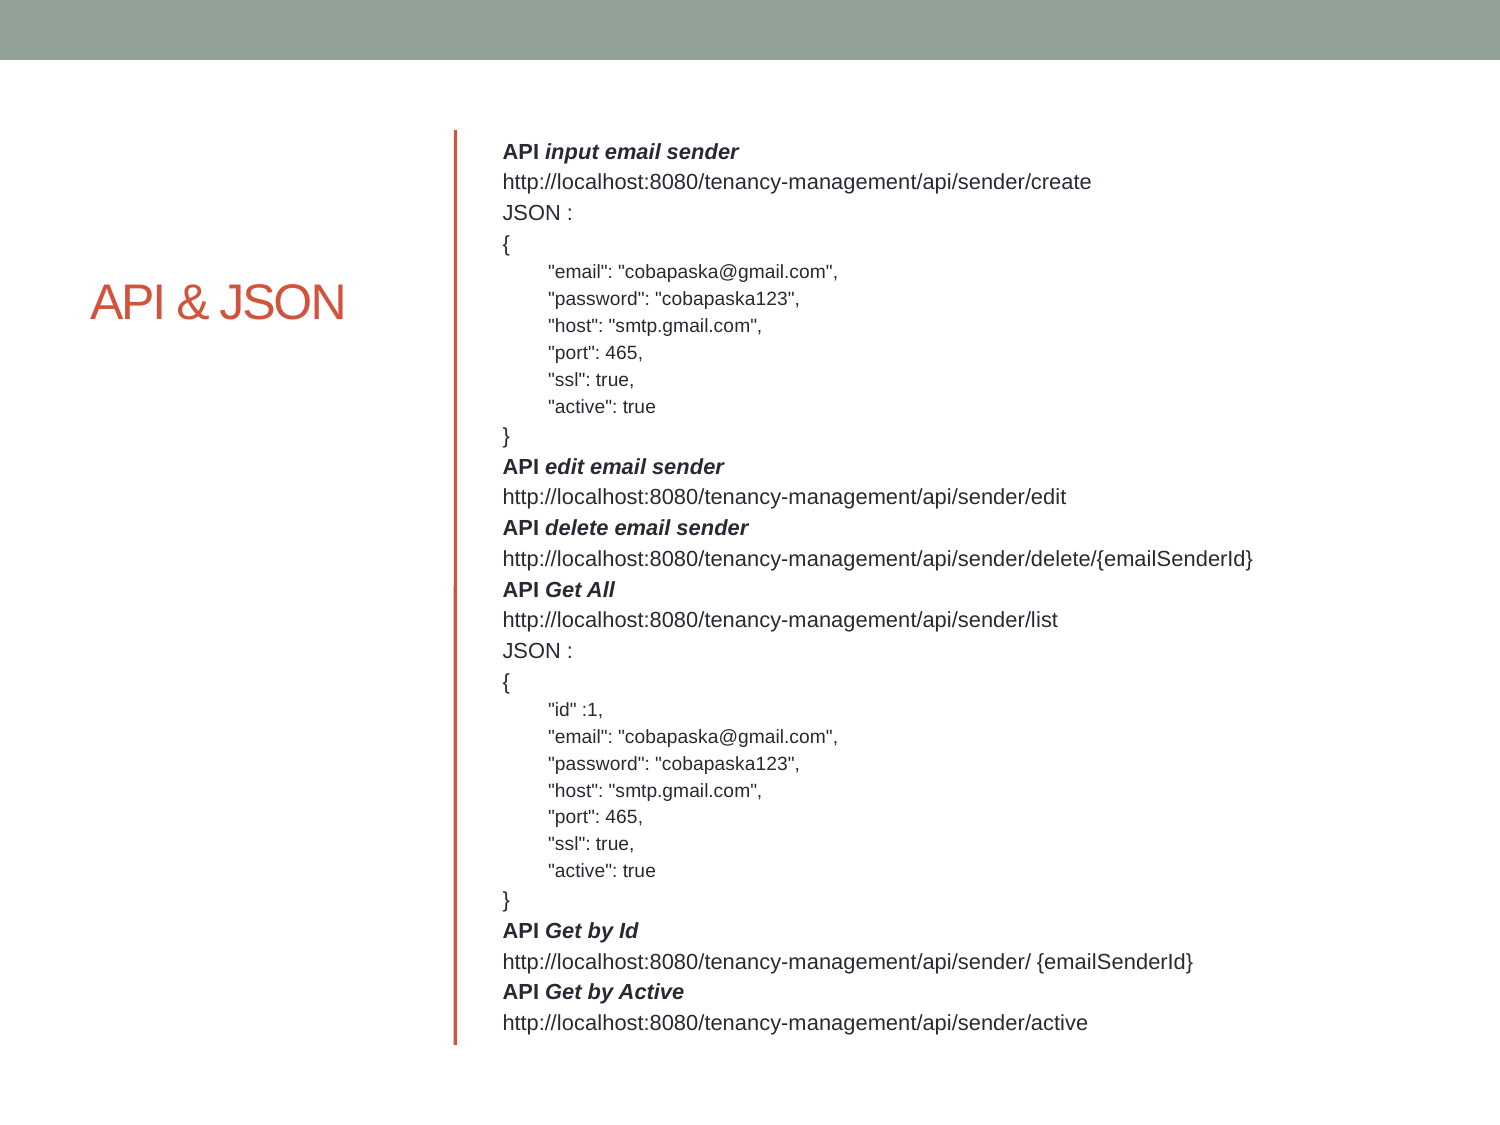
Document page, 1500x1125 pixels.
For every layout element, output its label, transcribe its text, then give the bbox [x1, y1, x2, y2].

title API & JSON [75, 129, 426, 337]
list API input email sender http://localhost:8080/tenancy-management/api/sender/create JSON : { "email": "cobapaska@gmail.com", "password": "cobapaska123", "host": "smtp.gmail.com", "port": 465, "ssl": true, "active": true } API edit email sender http://localhost:8080/tenancy-management/api/sender/edit API delete email sender http://localhost:8080/tenancy-management/api/sender/delete/{emailSenderId} API Get All http://localhost:8080/tenancy-management/api/sender/list JSON : { "id" :1, "email": "cobapaska@gmail.com", "password": "cobapaska123", "host": "smtp.gmail.com", "port": 465, "ssl": true, "active": true } API Get by Id http://localhost:8080/tenancy-management/api/sender/ {emailSenderId} API Get by Active http://localhost:8080/tenancy-management/api/sender/active [487, 129, 1425, 1045]
